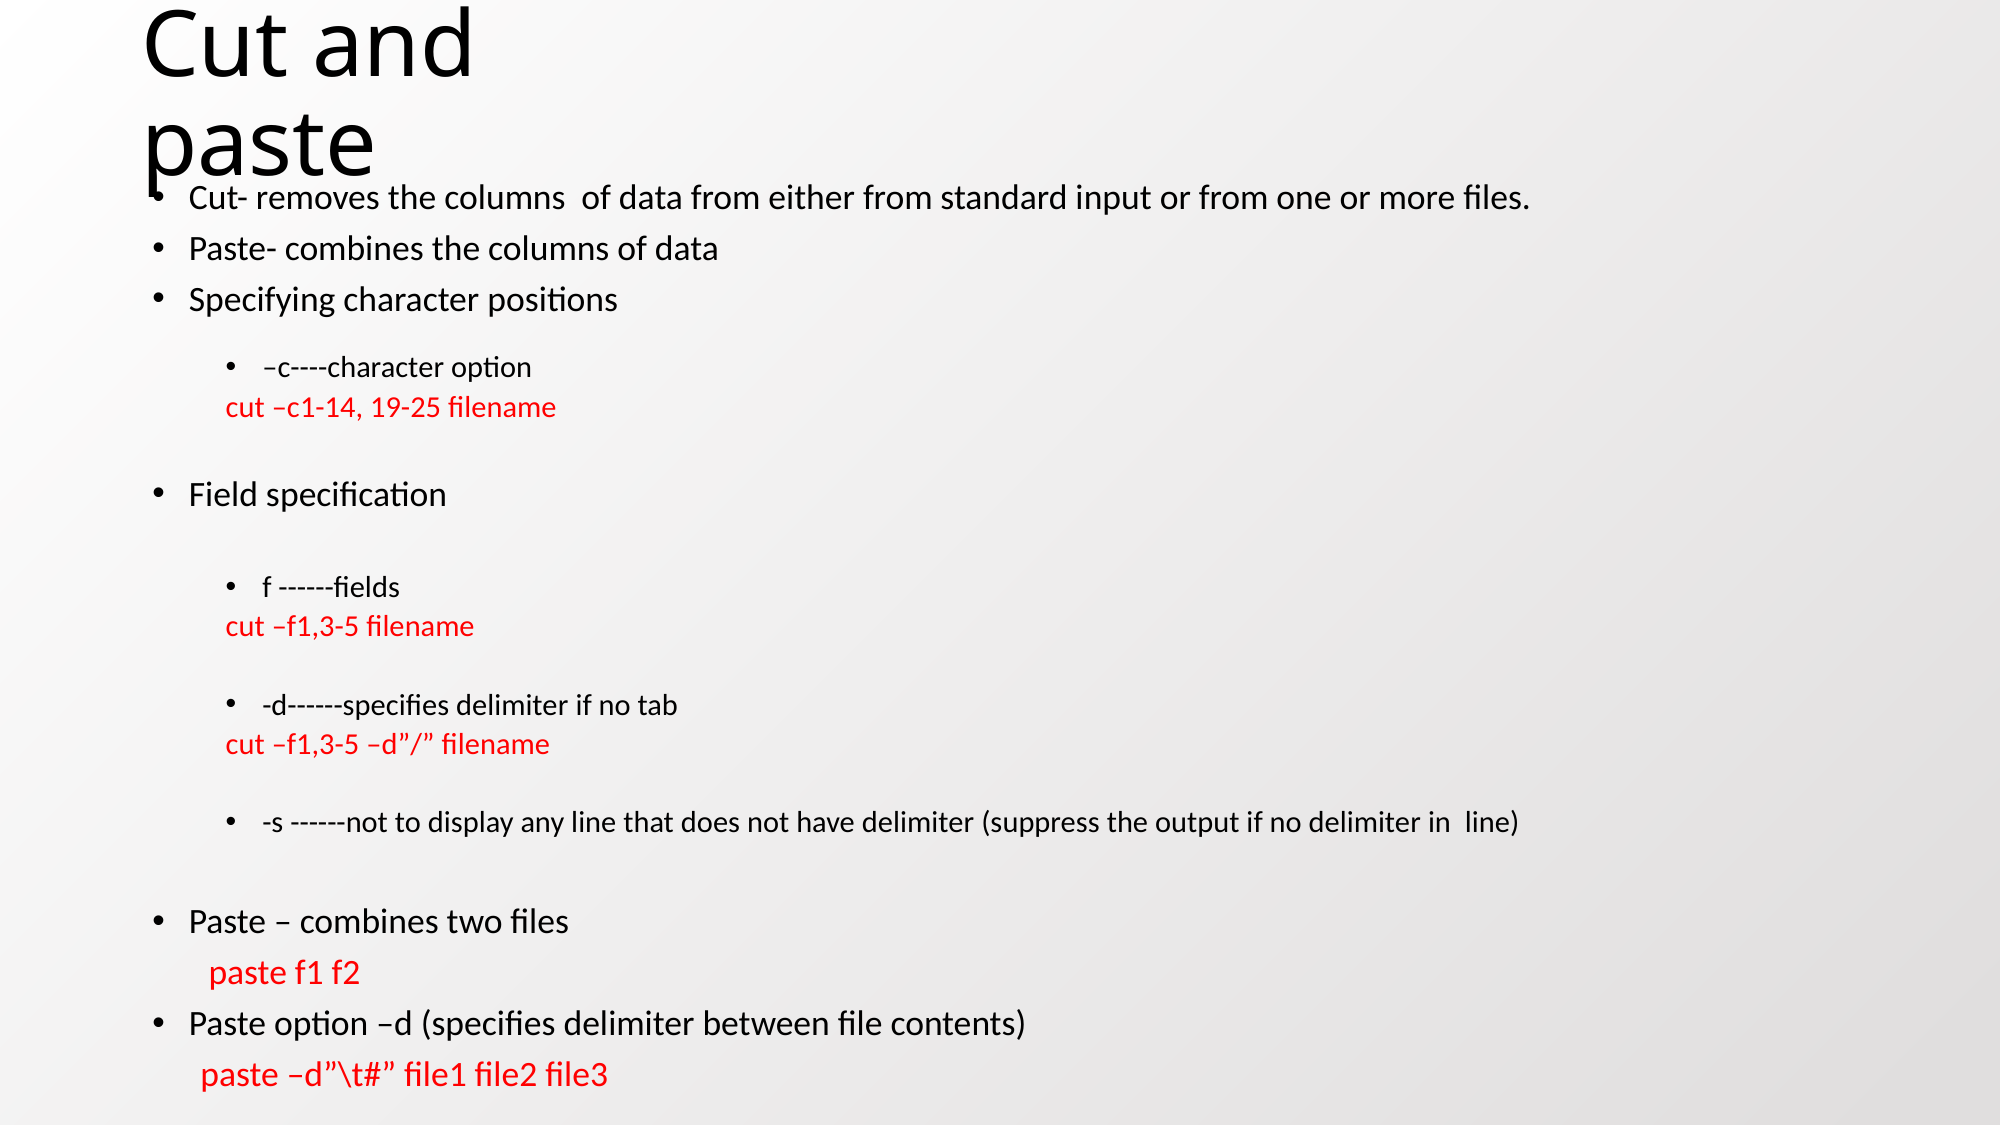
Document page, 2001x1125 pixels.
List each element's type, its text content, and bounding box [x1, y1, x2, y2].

title Cut and paste [126, 25, 693, 168]
list Cut- removes the columns of data from either from standard input or from one or more files. Paste- combines the columns of data Specifying character positions –c----character option cut –c1-14, 19-25 filename Field specification f ------fields cut –f1,3-5 filename -d------specifies delimiter if no tab cut –f1,3-5 –d”/” filename -s ------not to display any line that does not have delimiter (suppress the output if no delimiter in line) Paste – combines two files paste f1 f2 Paste option –d (specifies delimiter between file contents) paste –d”\t#” file1 file2 file3 [137, 171, 1863, 1112]
